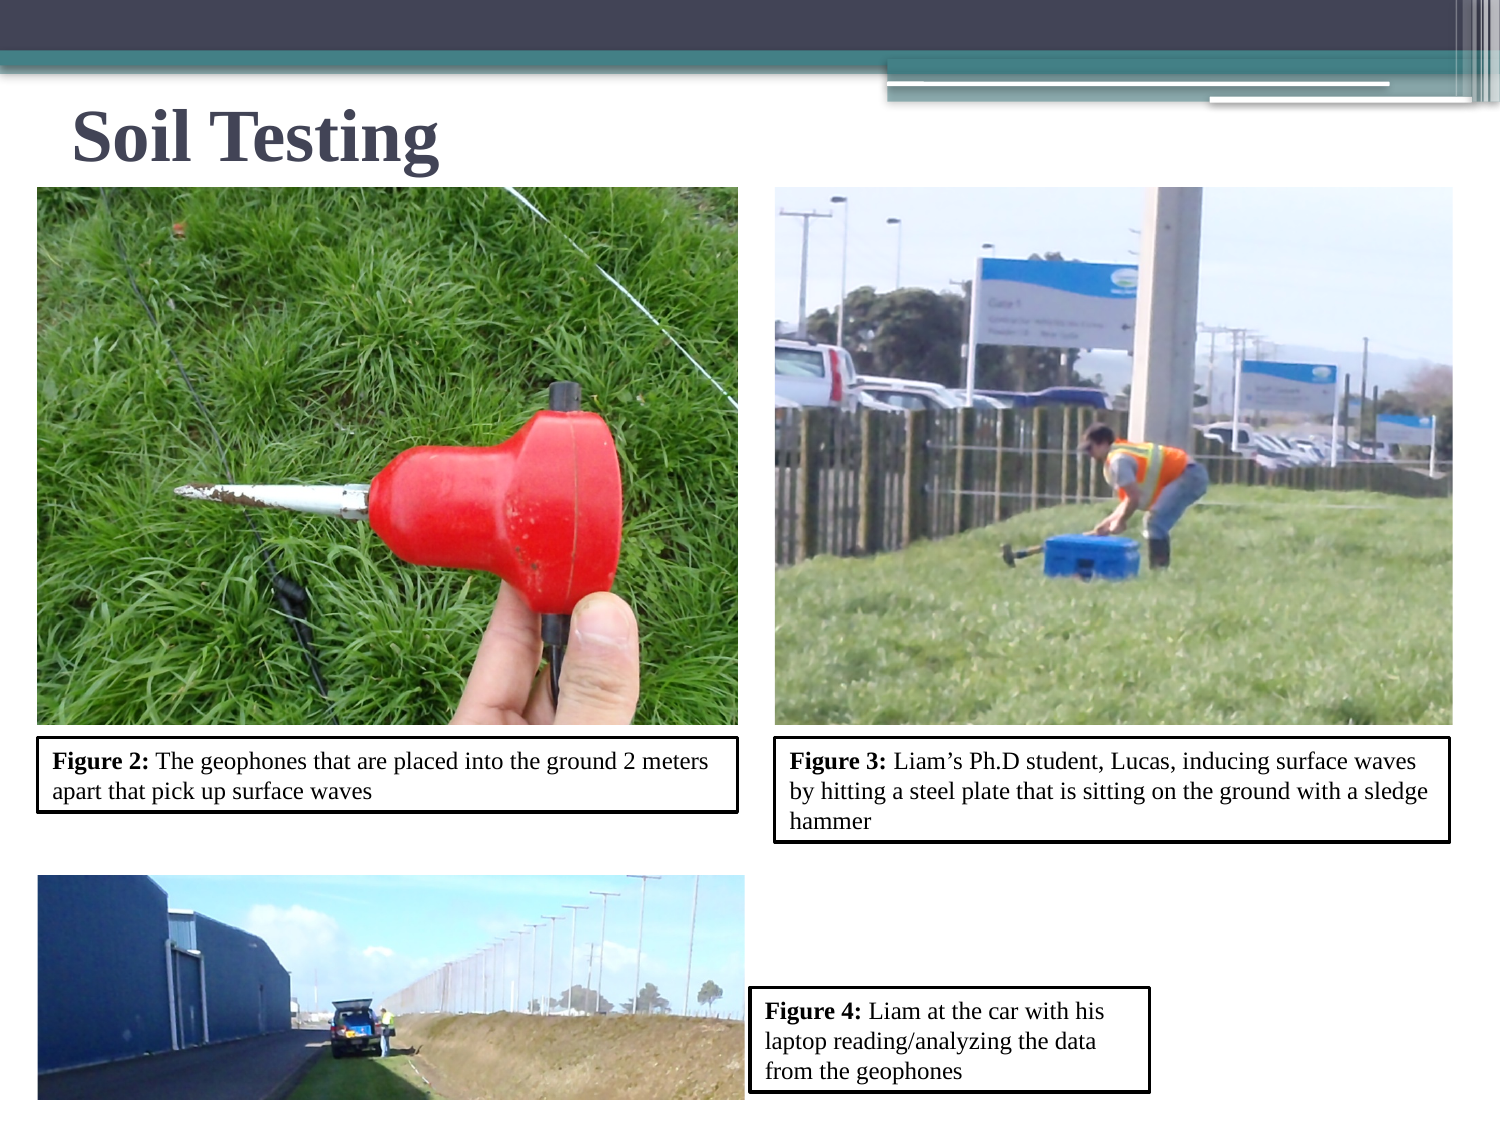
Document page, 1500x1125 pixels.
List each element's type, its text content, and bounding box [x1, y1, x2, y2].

text_box Figure 4: Liam at the car with his laptop reading/analyzing the data from the geophones [751, 986, 1151, 1094]
text_box Figure 2: The geophones that are placed into the ground 2 meters apart that pick up surface waves [36, 736, 739, 814]
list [774, 187, 1453, 726]
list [37, 187, 738, 726]
title Soil Testing [0, 62, 1350, 200]
text_box Figure 3: Liam’s Ph.D student, Lucas, inducing surface waves by hitting a steel plate that is sitting on the ground with a sledge hammer [773, 736, 1451, 844]
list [37, 874, 745, 1101]
